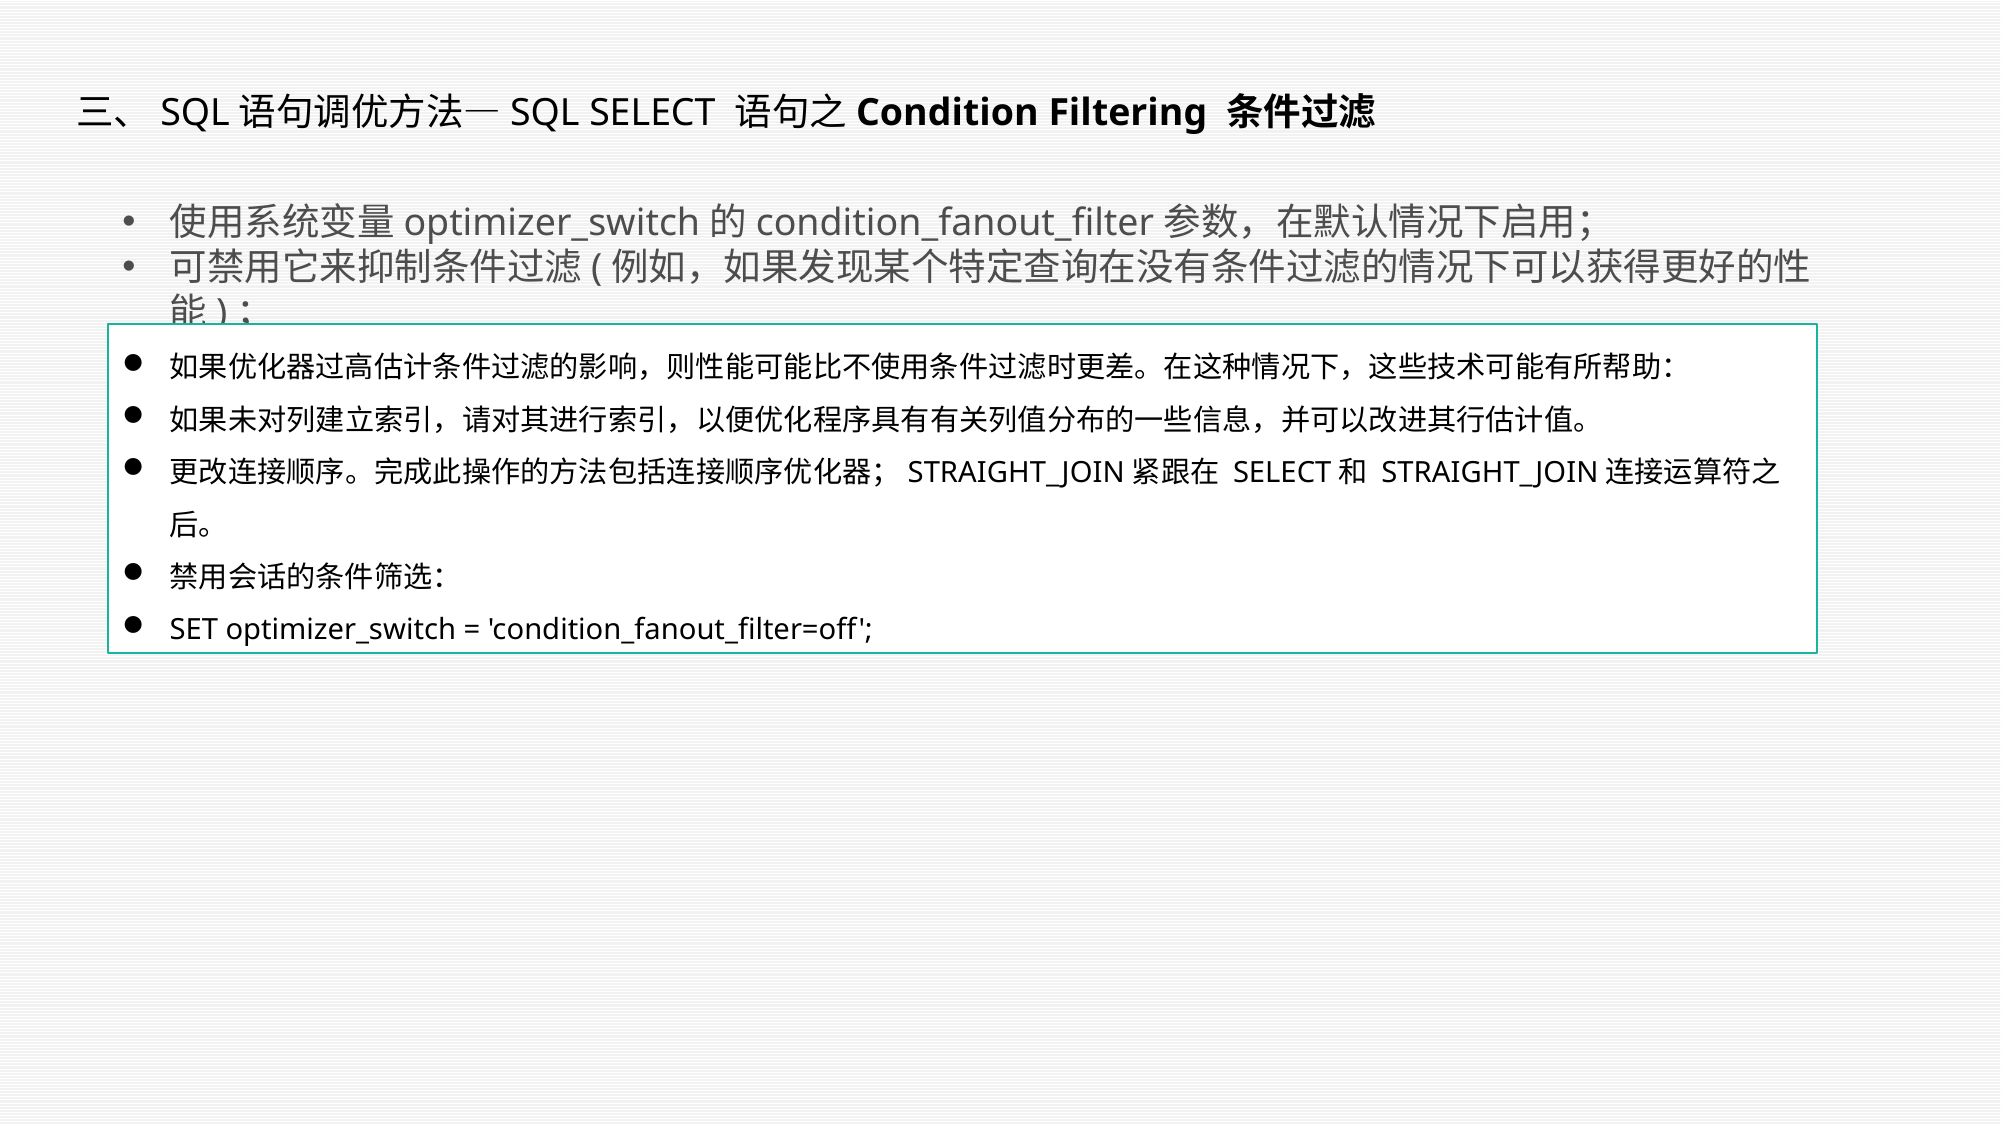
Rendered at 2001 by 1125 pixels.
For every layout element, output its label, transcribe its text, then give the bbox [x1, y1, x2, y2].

text_box 使用系统变量optimizer_switch的condition_fanout_filter参数，在默认情况下启用； 可禁用它来抑制条件过滤(例如，如果发现某个特定查询在没有条件过滤的情况下可以获得更好的性能)； [107, 190, 1872, 340]
text_box 三、SQL语句调优方法—SQL SELECT 语句之Condition Filtering 条件过滤 [61, 80, 1872, 141]
text_box 如果优化器过高估计条件过滤的影响，则性能可能比不使用条件过滤时更差。在这种情况下，这些技术可能有所帮助： 如果未对列建立索引，请对其进行索引，以便优化程序具有有关列值分布的一些信息，并可以改进其行估计值。 更改连接顺序。完成此操作的方法包括连接顺序优化器；STRAIGHT_JOIN紧跟在 SELECT和 STRAIGHT_JOIN连接运算符之后。 禁用会话的条件筛选： SET optimizer_switch = 'condition_fanout_filter=off'; [107, 323, 1818, 654]
